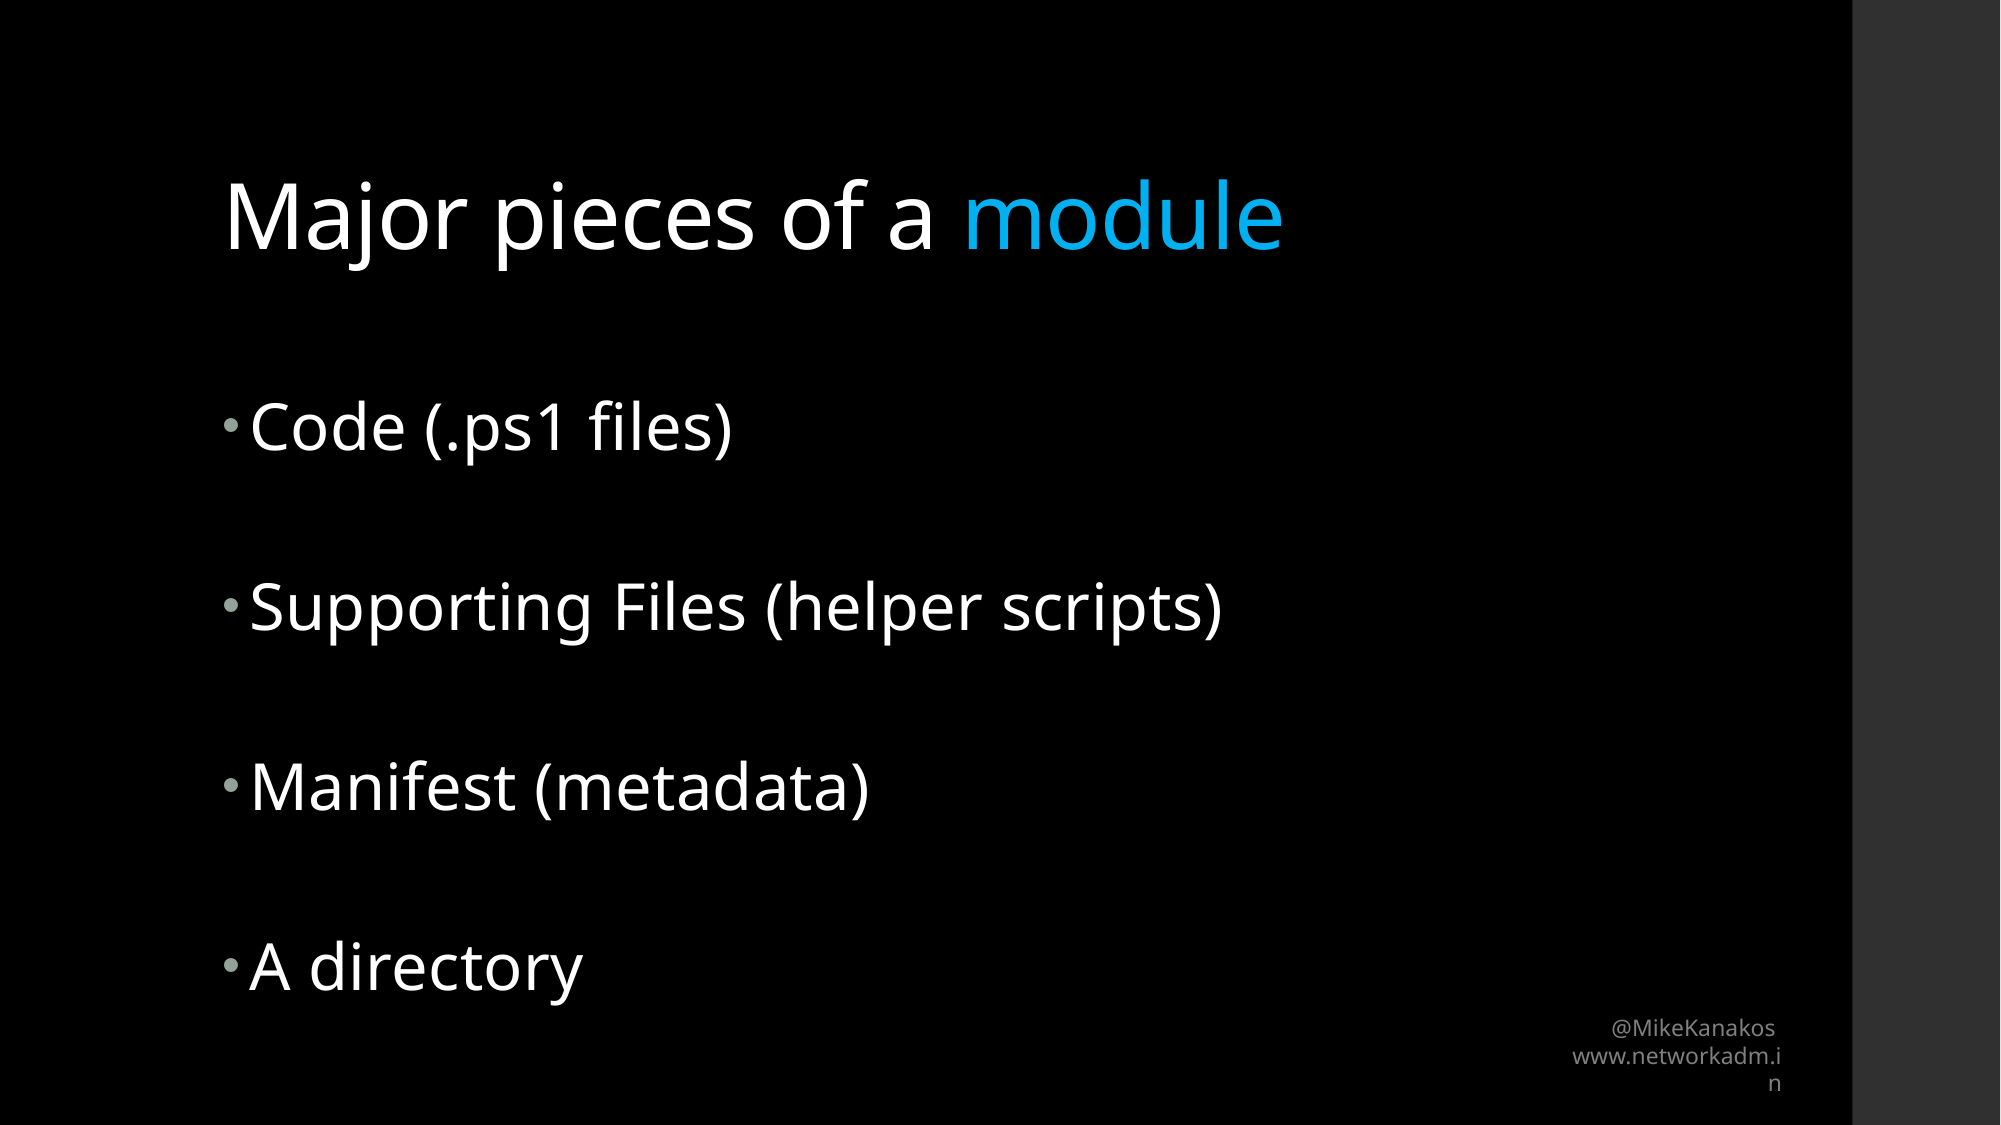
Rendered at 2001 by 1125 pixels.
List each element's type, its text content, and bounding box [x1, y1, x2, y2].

title Major pieces of a module [206, 60, 1797, 278]
footer @MikeKanakos www.networkadm.in [1552, 1013, 1797, 1097]
list Code (.ps1 files) Supporting Files (helper scripts) Manifest (metadata) A directory [206, 299, 1617, 1014]
